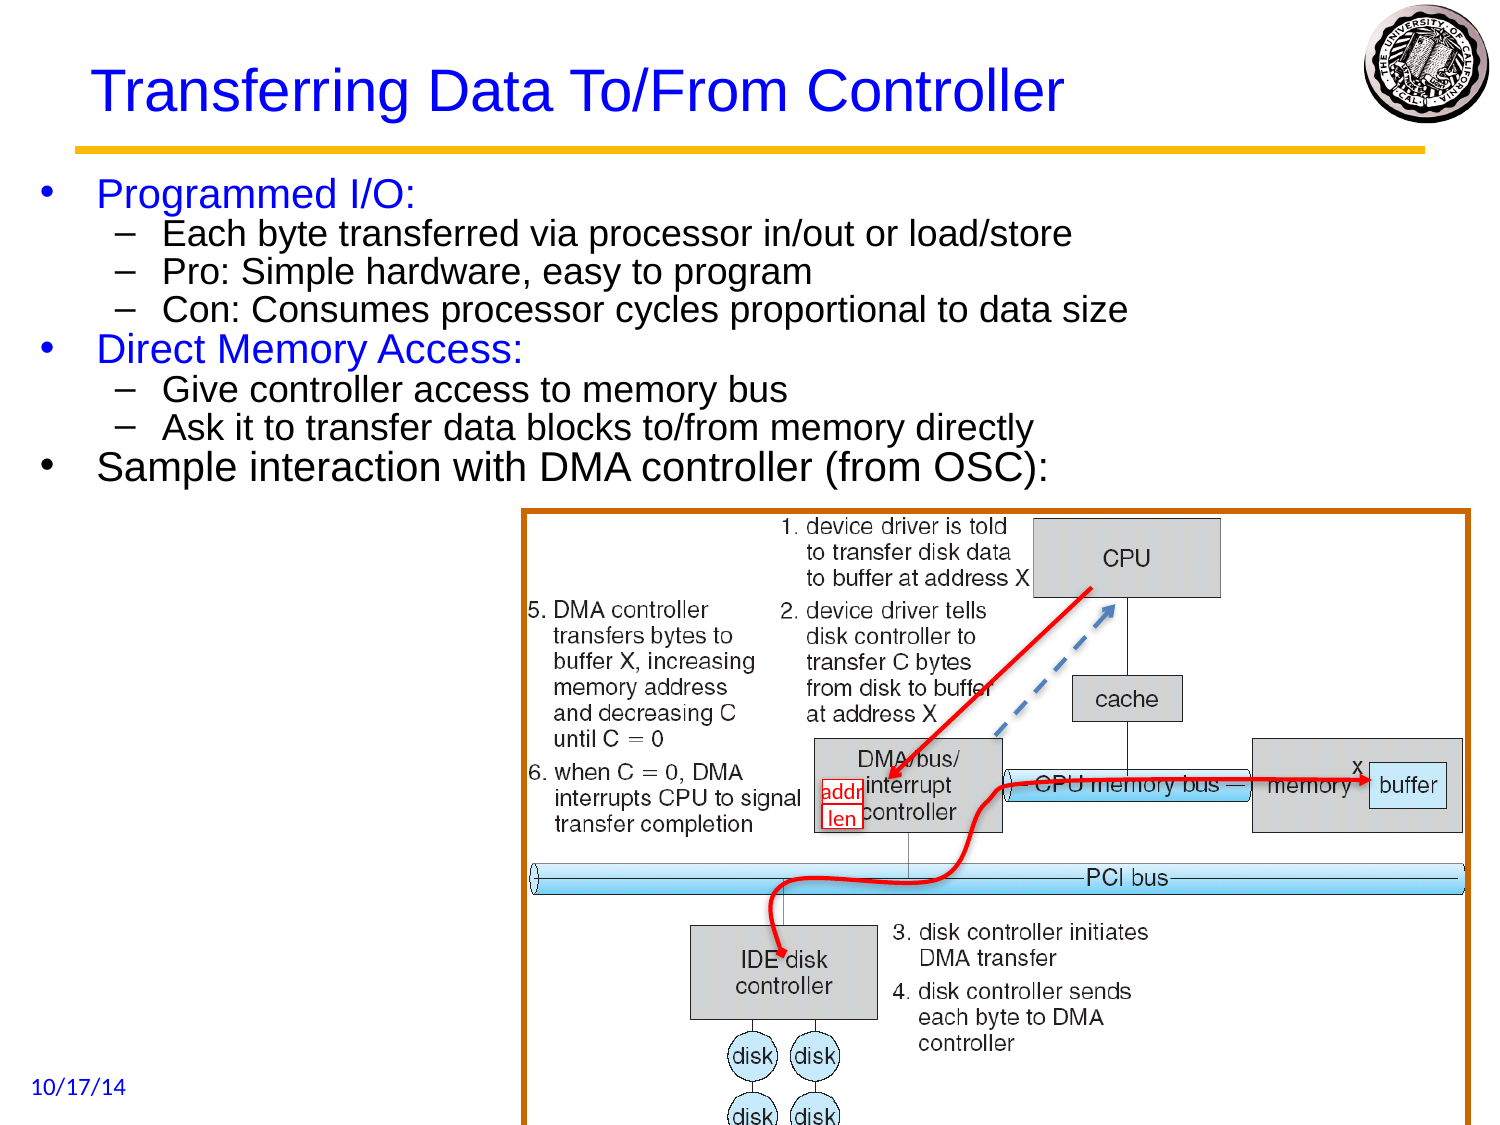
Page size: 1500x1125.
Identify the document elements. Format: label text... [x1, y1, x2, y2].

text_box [994, 603, 1116, 736]
picture [1350, 0, 1500, 127]
list Programmed I/O: Each byte transferred via processor in/out or load/store Pro: Simple hardware, easy to program Con: Consumes processor cycles proportional to data size Direct Memory Access: Give controller access to memory bus Ask it to transfer data blocks to/from memory directly Sample interaction with DMA controller (from OSC): [24, 168, 1450, 1007]
slide_number 9 [1471, 1055, 1478, 1115]
picture [527, 513, 1466, 1125]
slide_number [15, 1055, 366, 1115]
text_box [887, 587, 1092, 780]
footer cs162 fa14 L21 [512, 1055, 522, 1115]
title Transferring Data To/From Controller [75, 43, 1475, 132]
